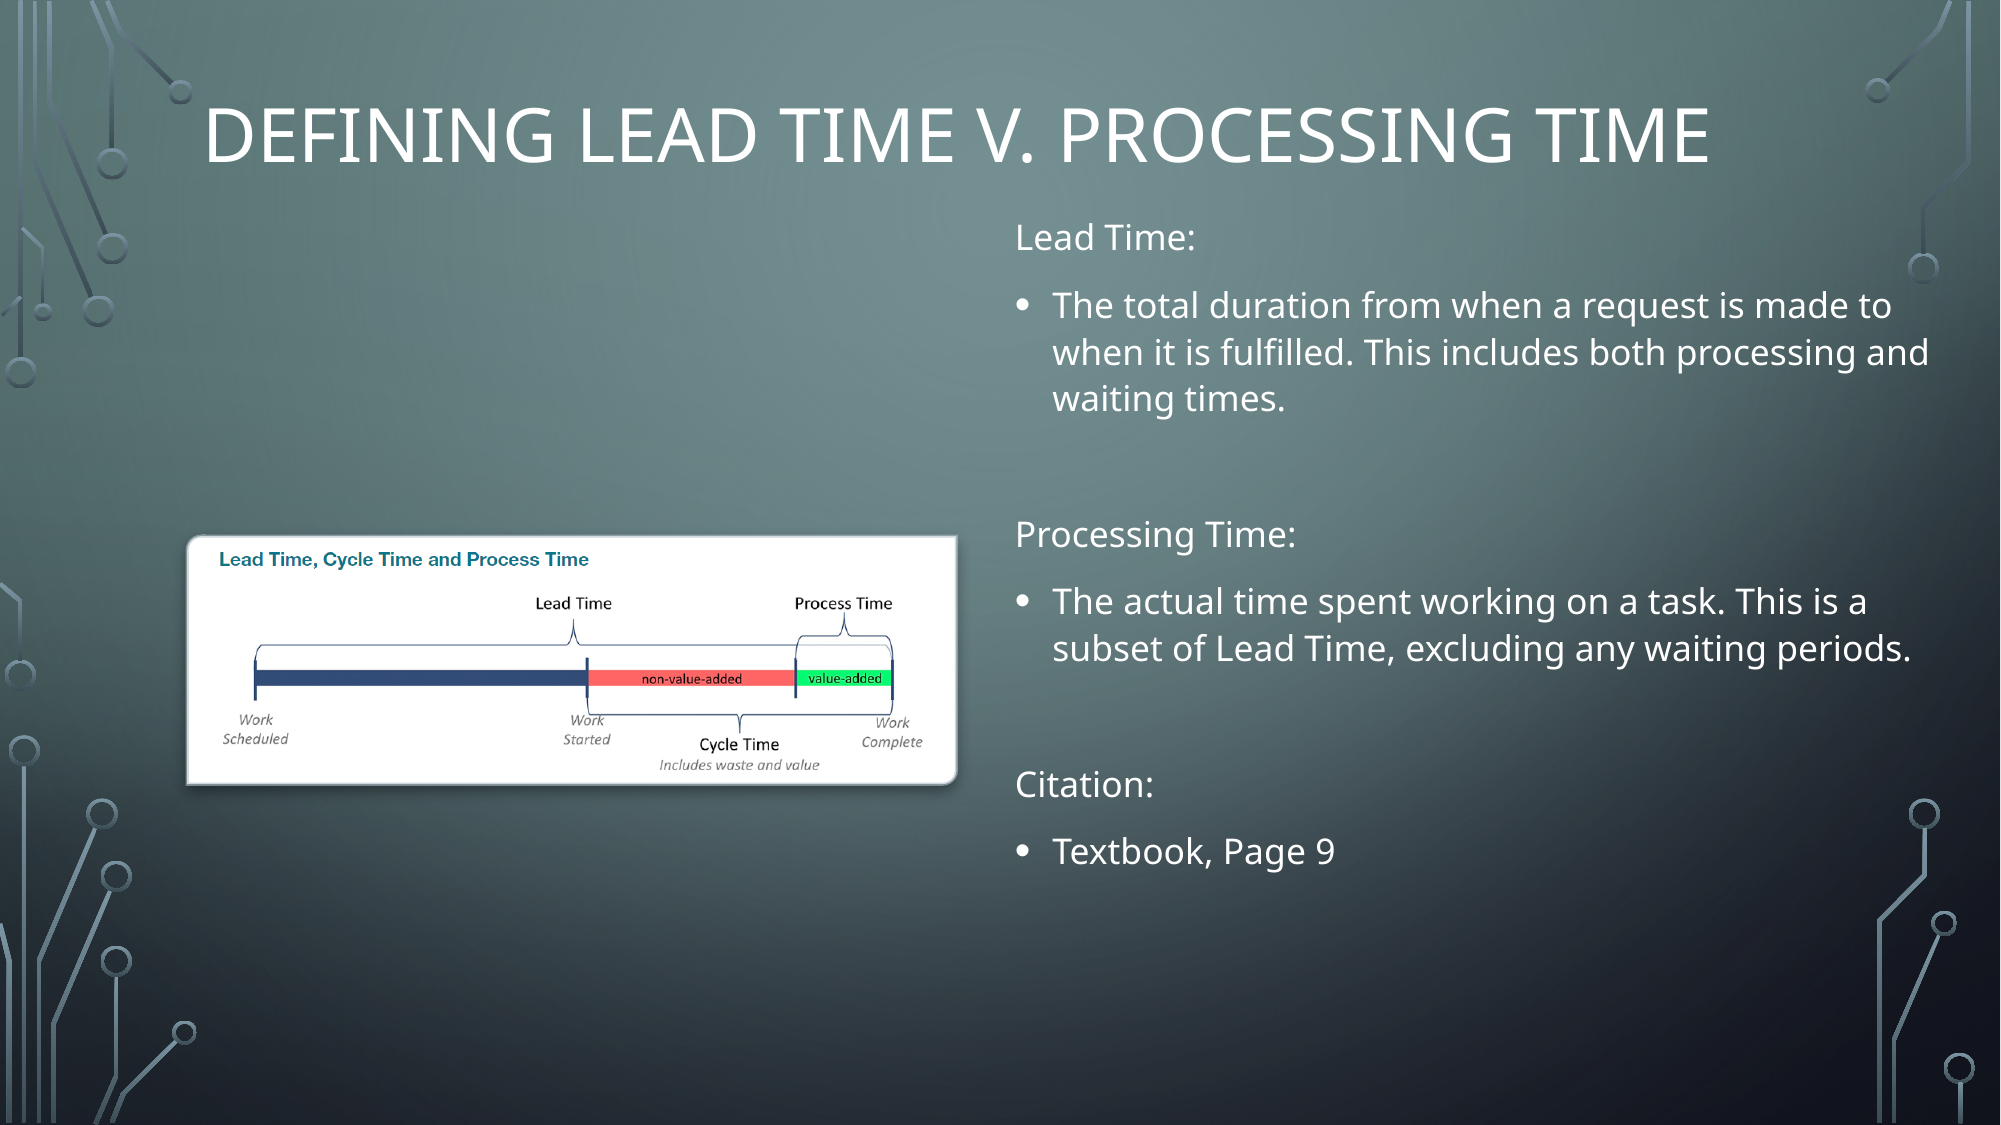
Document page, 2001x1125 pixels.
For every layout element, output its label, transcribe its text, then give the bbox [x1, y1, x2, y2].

picture [186, 535, 957, 785]
list Lead Time: The total duration from when a request is made to when it is fulfilled. This includes both processing and waiting times. Processing Time: The actual time spent working on a task. This is a subset of Lead Time, excluding any waiting periods. Citation: Textbook, Page 9 [999, 203, 1947, 1046]
title Defining Lead Time v. Processing Time [187, 17, 1813, 260]
